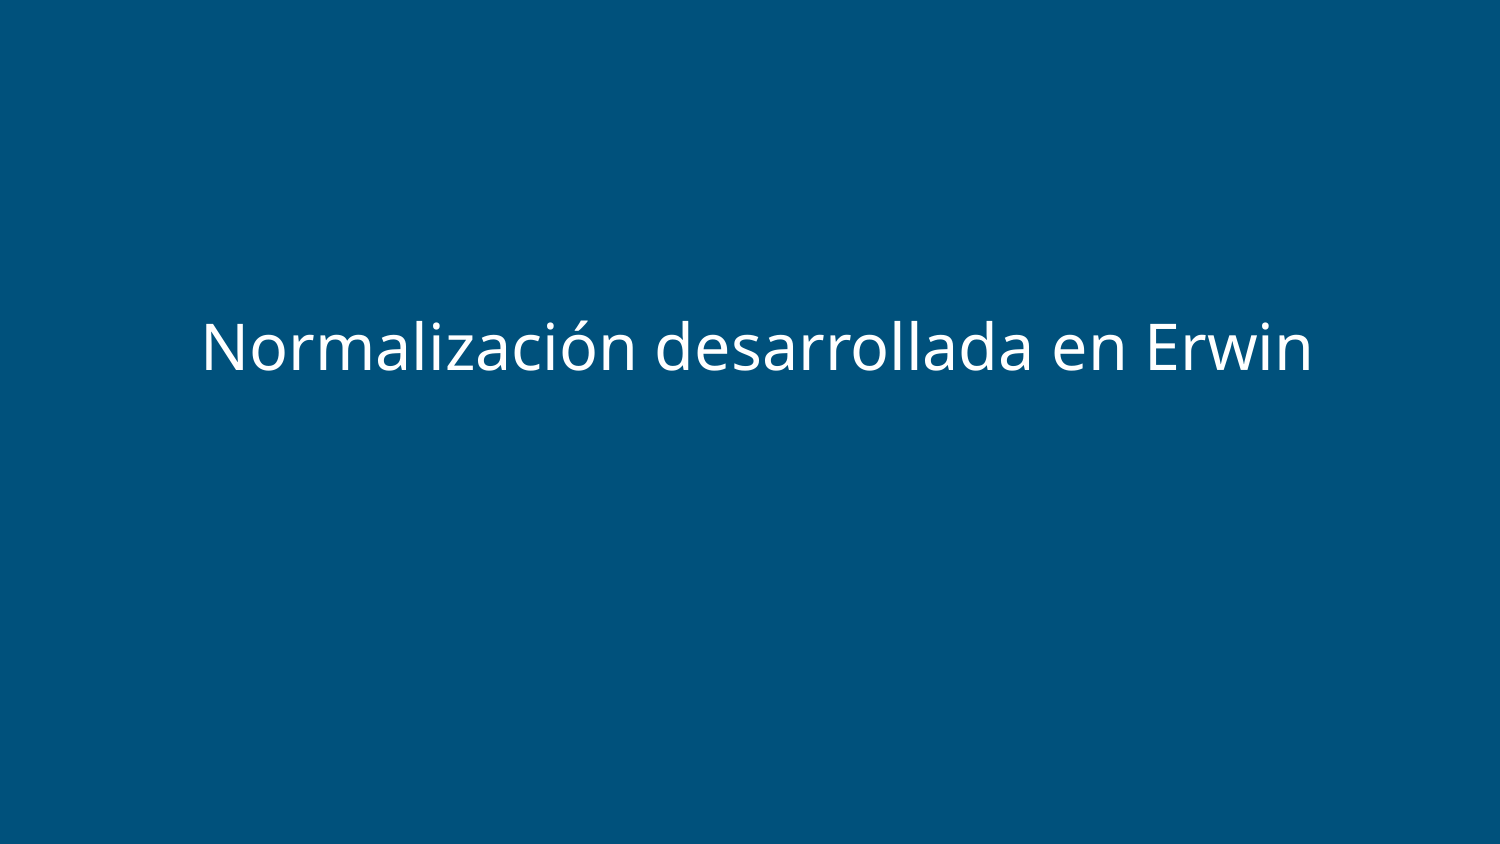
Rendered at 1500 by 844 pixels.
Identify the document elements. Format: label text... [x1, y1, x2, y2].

title Normalización desarrollada en Erwin [91, 86, 1441, 758]
